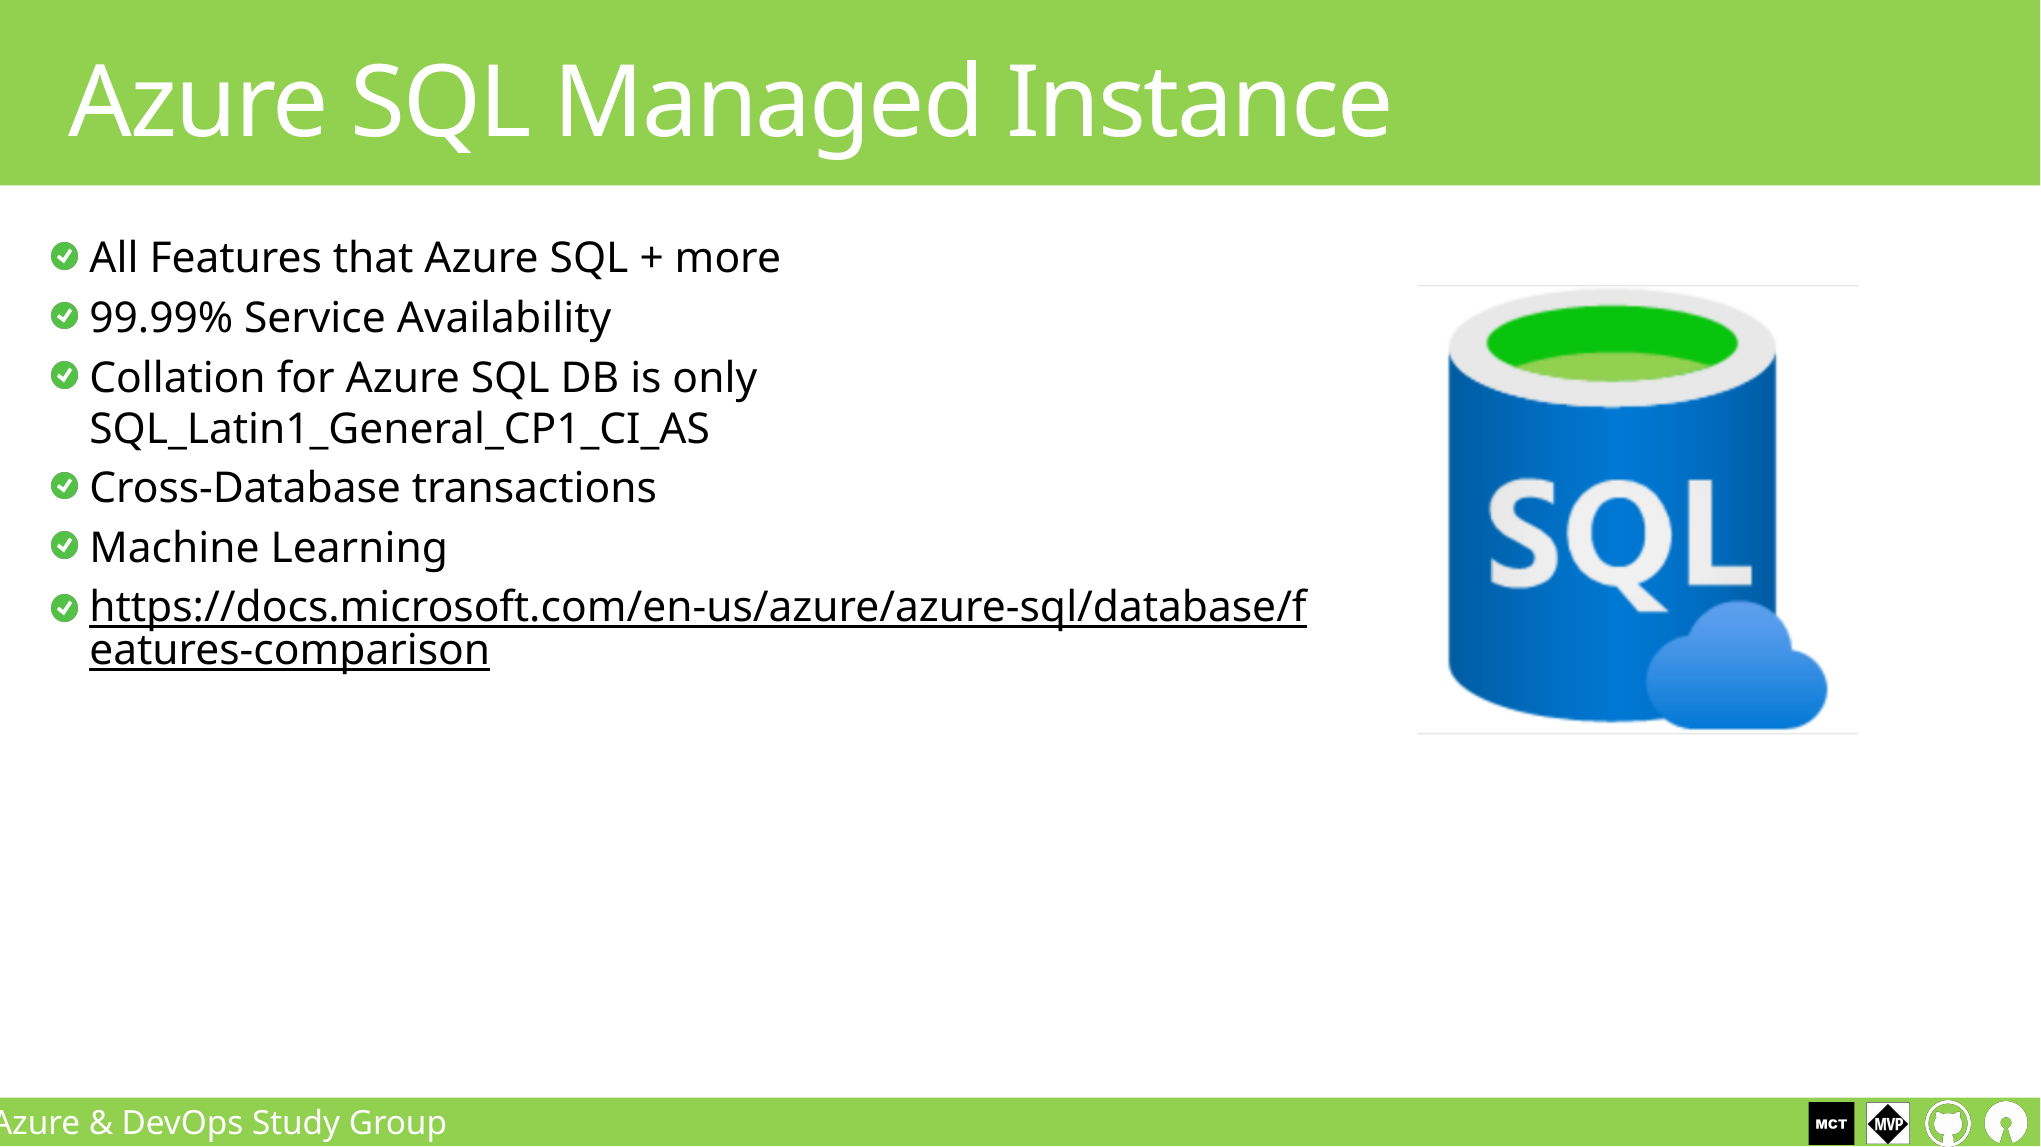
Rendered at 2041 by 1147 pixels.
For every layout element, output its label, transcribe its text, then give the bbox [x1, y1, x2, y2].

picture [1416, 285, 1858, 749]
picture [51, 472, 78, 499]
picture [51, 302, 78, 329]
picture [51, 594, 78, 622]
picture [51, 531, 78, 559]
picture [51, 361, 78, 389]
text_box All Features that Azure SQL + more 99.99% Service Availability Collation for Azure SQL DB is only SQL_Latin1_General_CP1_CI_AS Cross-Database transactions Machine Learning https://docs.microsoft.com/en-us/azure/azure-sql/database/features-comparison [36, 223, 1345, 1024]
picture [1866, 1102, 1910, 1144]
picture [1925, 1100, 1971, 1147]
picture [51, 242, 78, 270]
picture [1982, 1098, 2030, 1146]
title Azure SQL Managed Instance [45, 35, 1996, 186]
